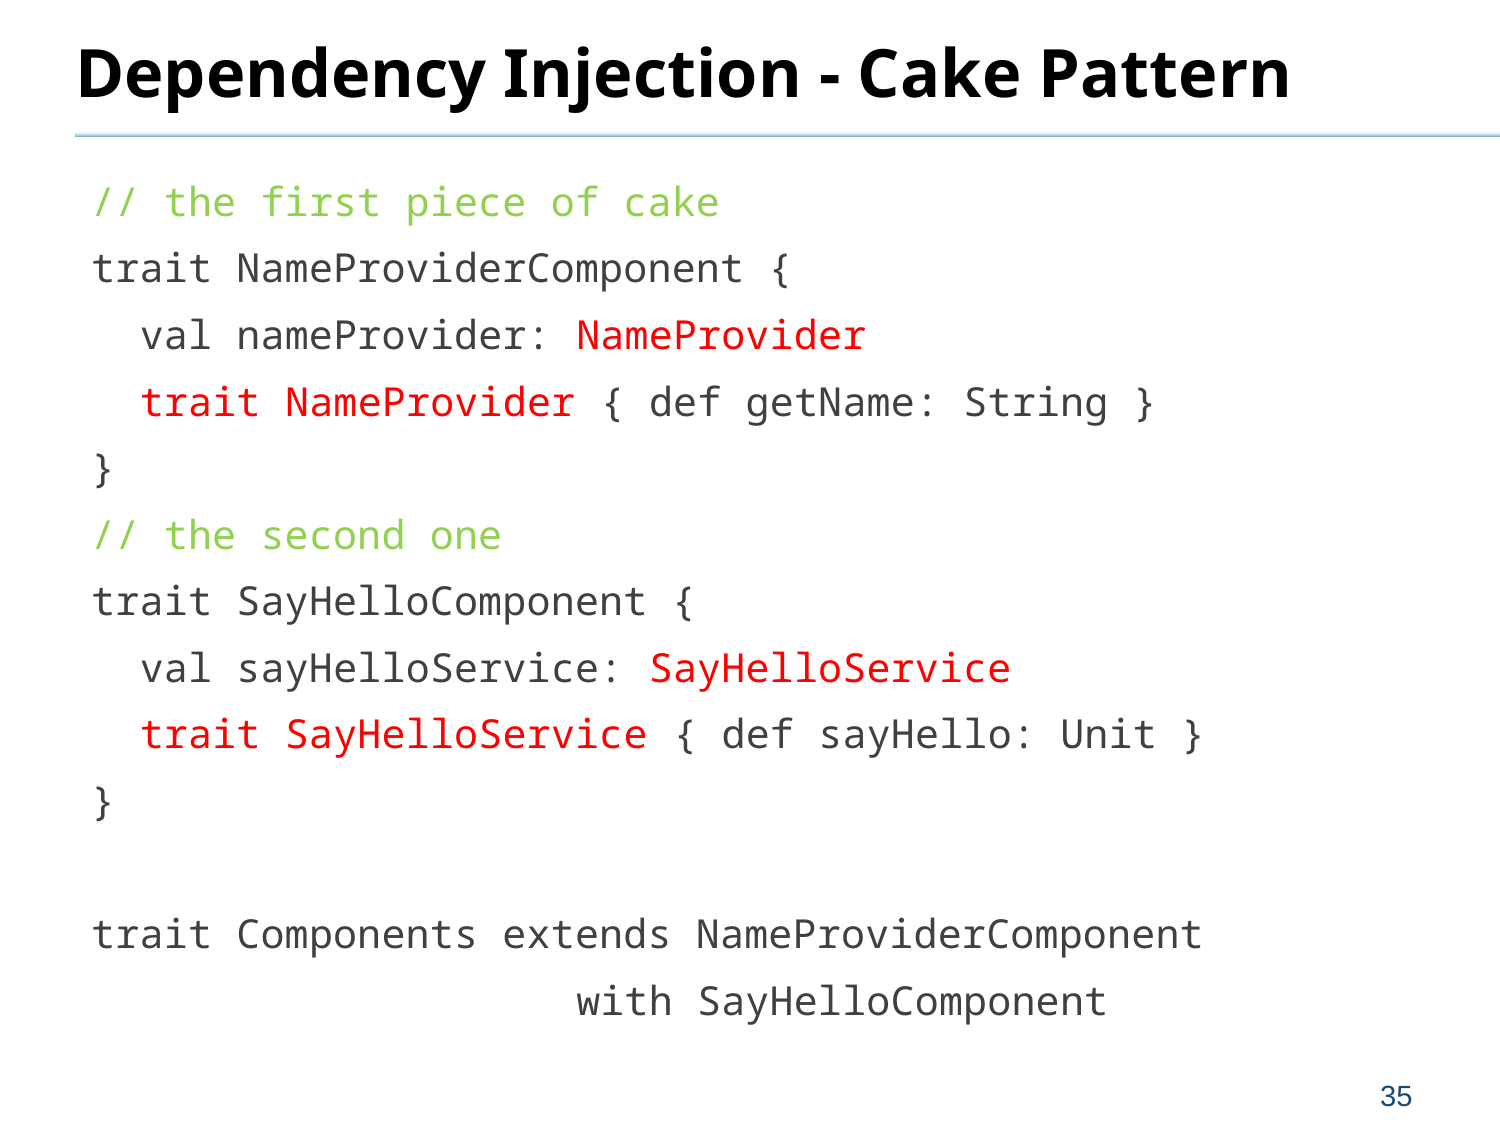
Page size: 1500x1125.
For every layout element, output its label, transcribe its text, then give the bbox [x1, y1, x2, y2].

list // the first piece of cake trait NameProviderComponent { val nameProvider: NameProvider trait NameProvider { def getName: String } } // the second one trait SayHelloComponent { val sayHelloService: SayHelloService trait SayHelloService { def sayHello: Unit } } trait Components extends NameProviderComponent with SayHelloComponent [76, 168, 1444, 1034]
title Dependency Injection - Cake Pattern [75, 45, 1500, 137]
slide_number 35 [1348, 1065, 1428, 1125]
